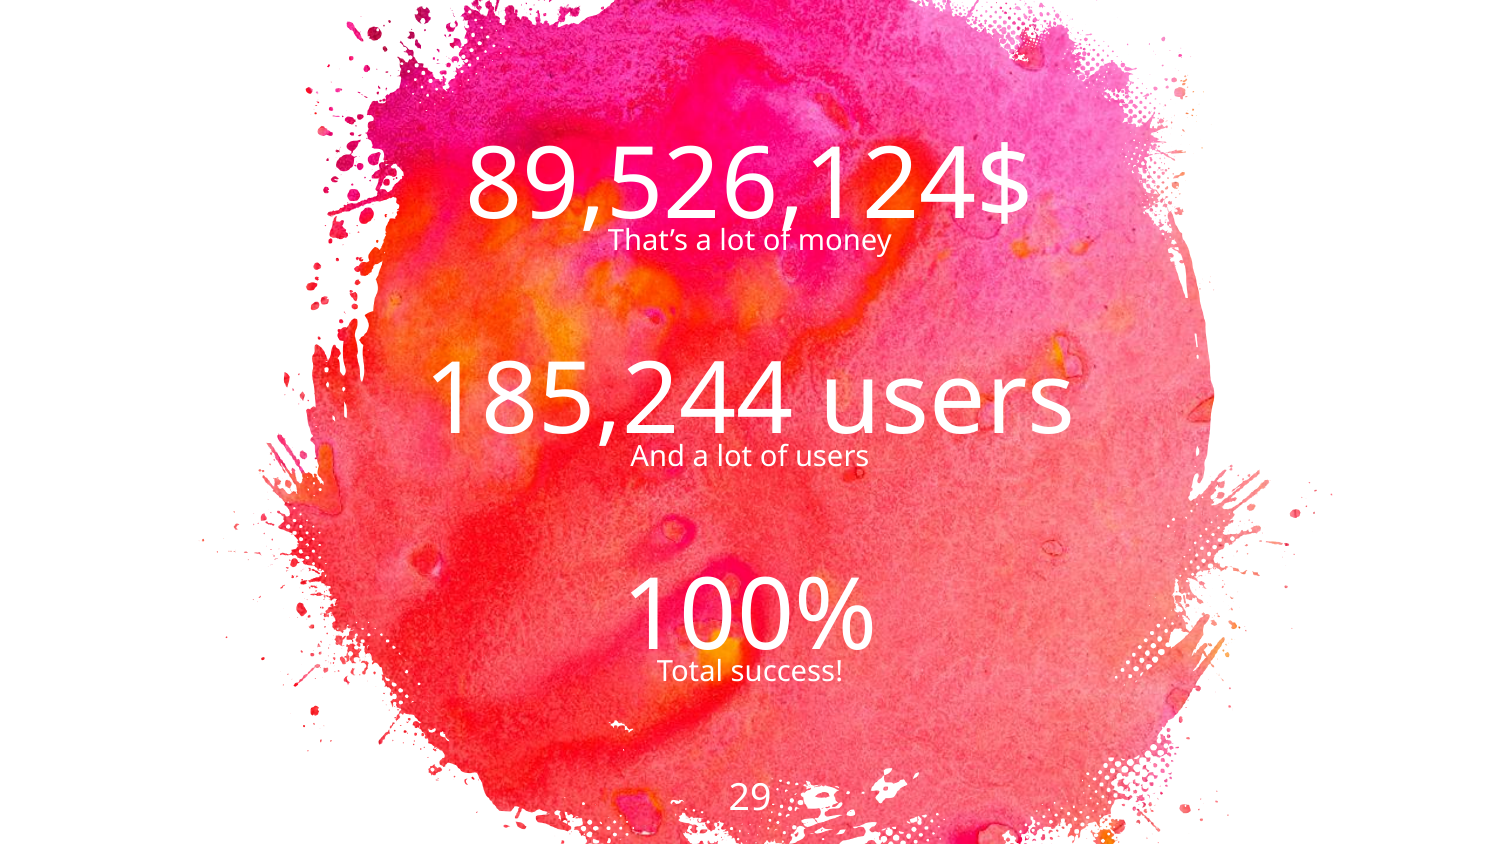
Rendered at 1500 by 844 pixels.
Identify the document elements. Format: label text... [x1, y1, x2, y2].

subtitle And a lot of users [112, 422, 1388, 499]
title 185,244 users [112, 321, 1388, 422]
slide_number 29 [705, 766, 795, 832]
picture [0, 0, 1500, 844]
title 100% [112, 537, 1388, 637]
subtitle That’s a lot of money [112, 206, 1388, 283]
subtitle Total success! [112, 637, 1388, 714]
title 89,526,124$ [112, 106, 1388, 206]
